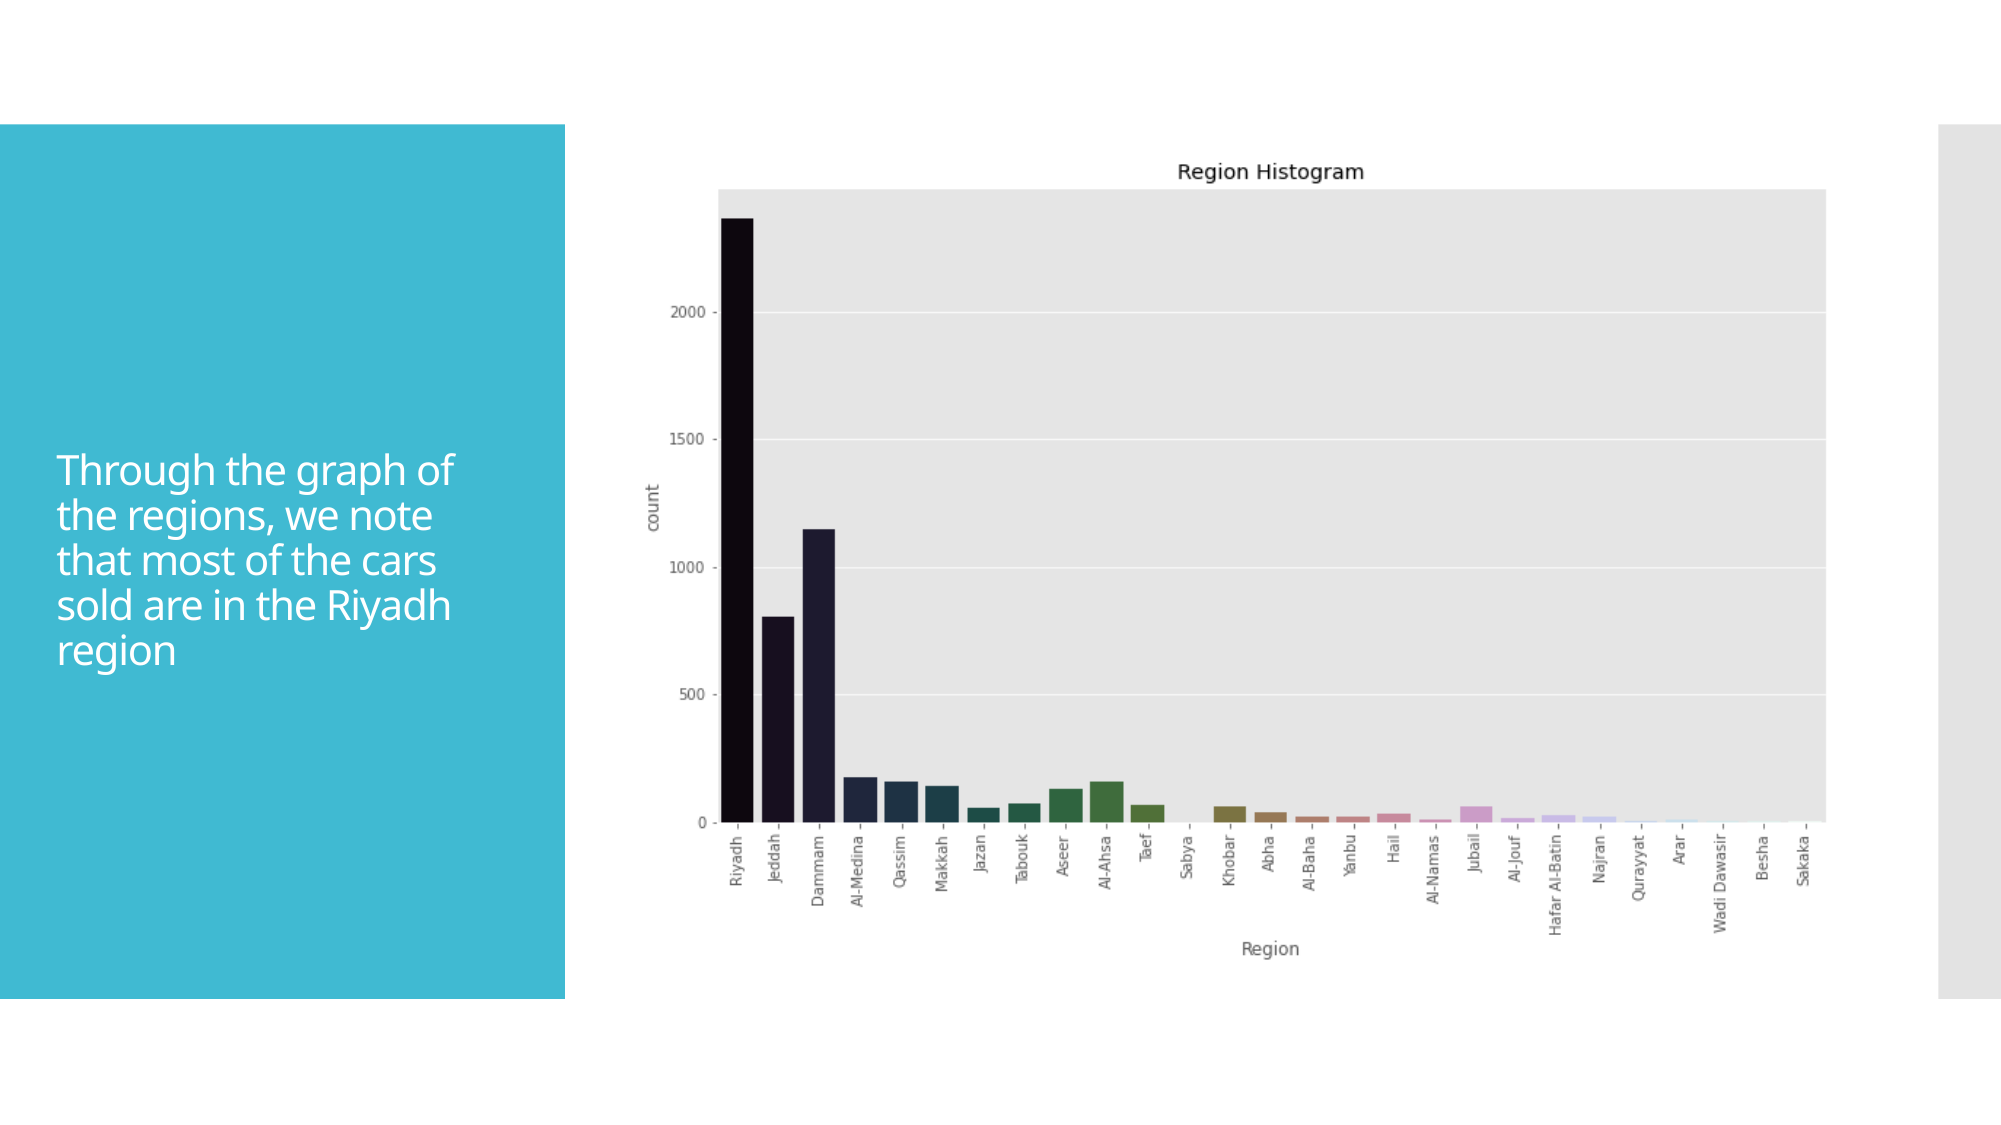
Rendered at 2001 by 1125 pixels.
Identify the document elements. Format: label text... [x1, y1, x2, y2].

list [634, 153, 1835, 970]
title Through the graph of the regions, we note that most of the cars sold are in the Riyadh region [41, 184, 525, 940]
